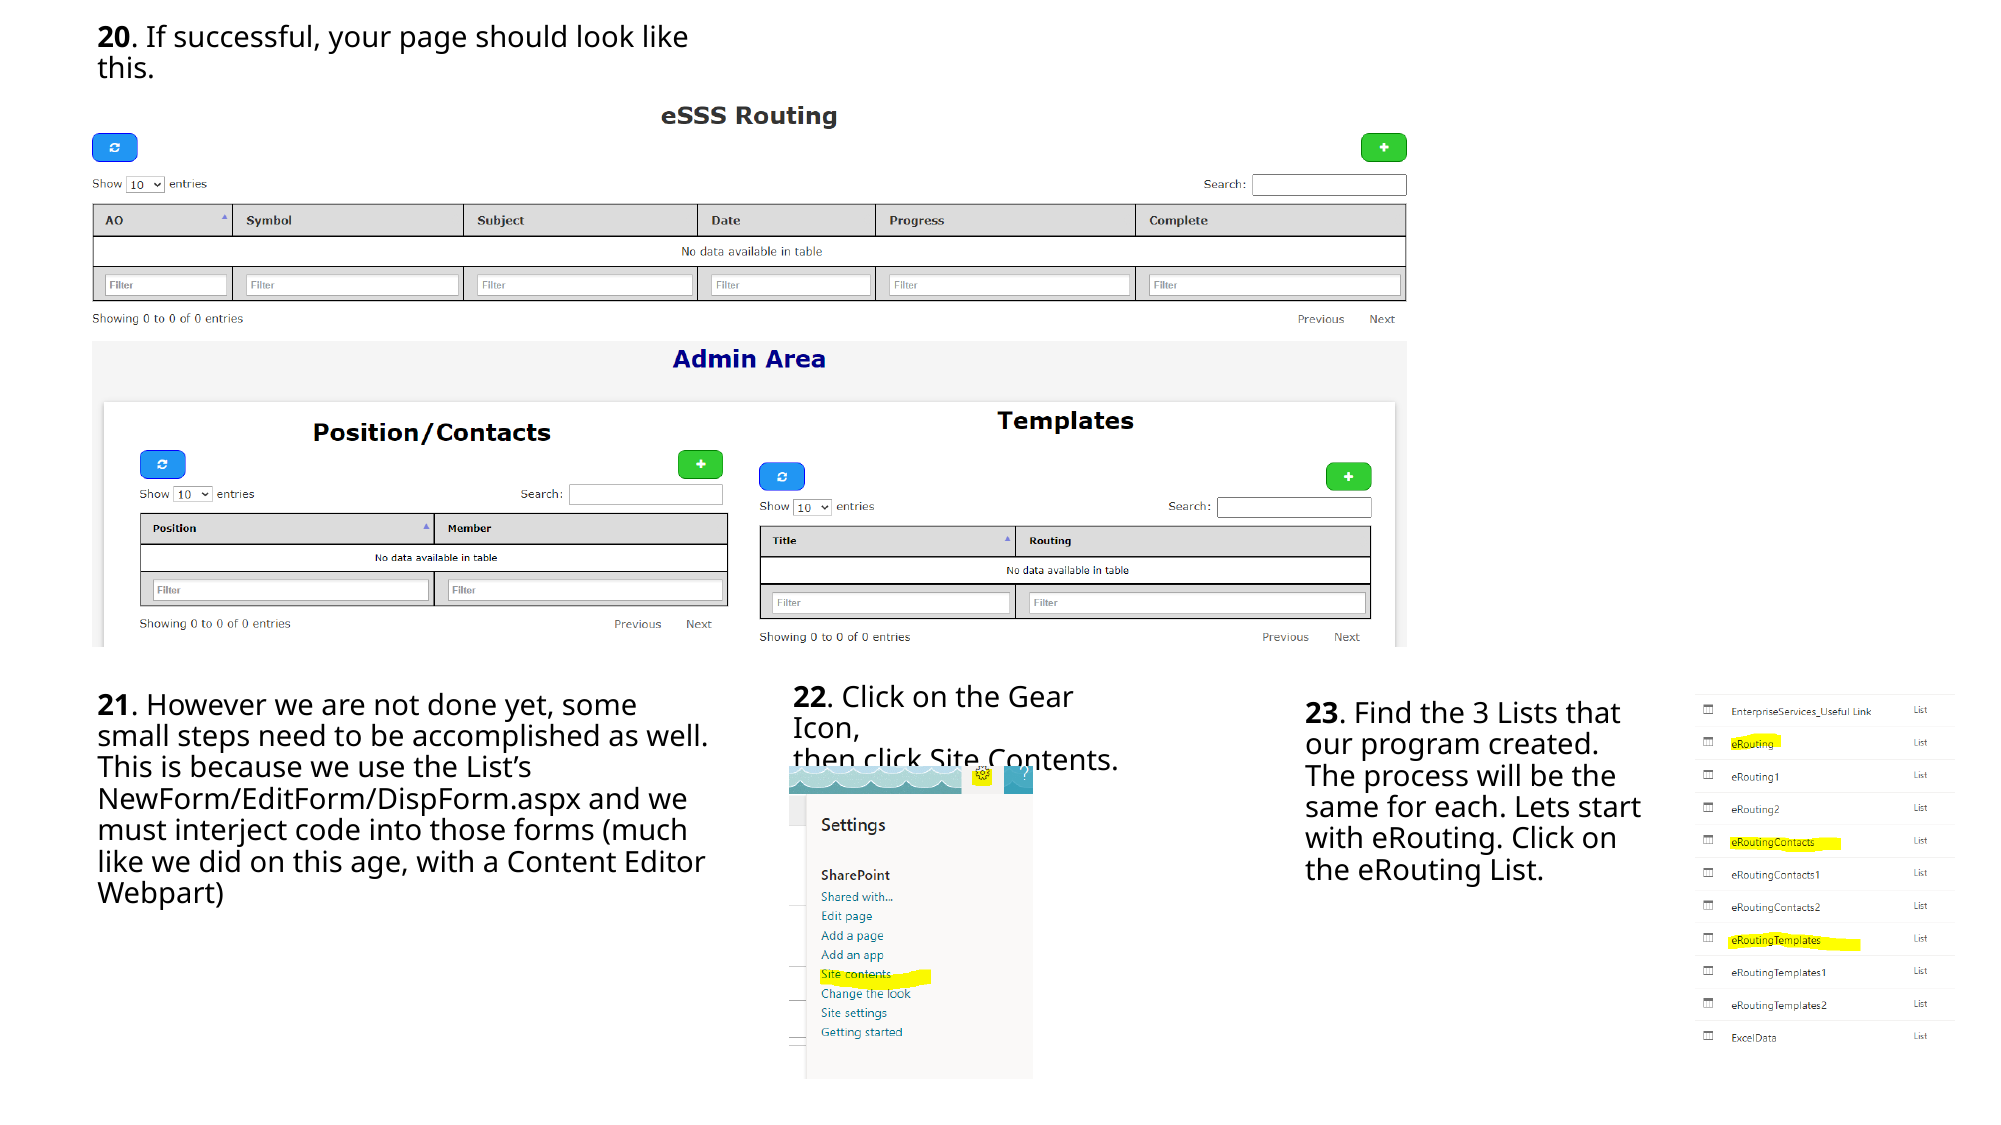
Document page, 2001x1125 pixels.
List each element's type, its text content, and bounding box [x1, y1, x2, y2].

picture [789, 766, 1033, 1079]
text_box 20. If successful, your page should look like this. [82, 22, 726, 86]
text_box 23. Find the 3 Lists that our program created. The process will be the same for each. Lets start with eRouting. Click on the eRouting List. [1290, 700, 1672, 885]
picture [82, 104, 1422, 647]
text_box 21. However we are not done yet, some small steps need to be accomplished as well. This is because we use the List’s NewForm/EditForm/DispForm.aspx and we must interject code into those forms (much like we did on this age, with a Content Editor Webpart) [82, 692, 726, 908]
text_box 22. Click on the Gear Icon, then click Site Contents. [778, 692, 1160, 767]
picture [1675, 686, 1955, 1042]
